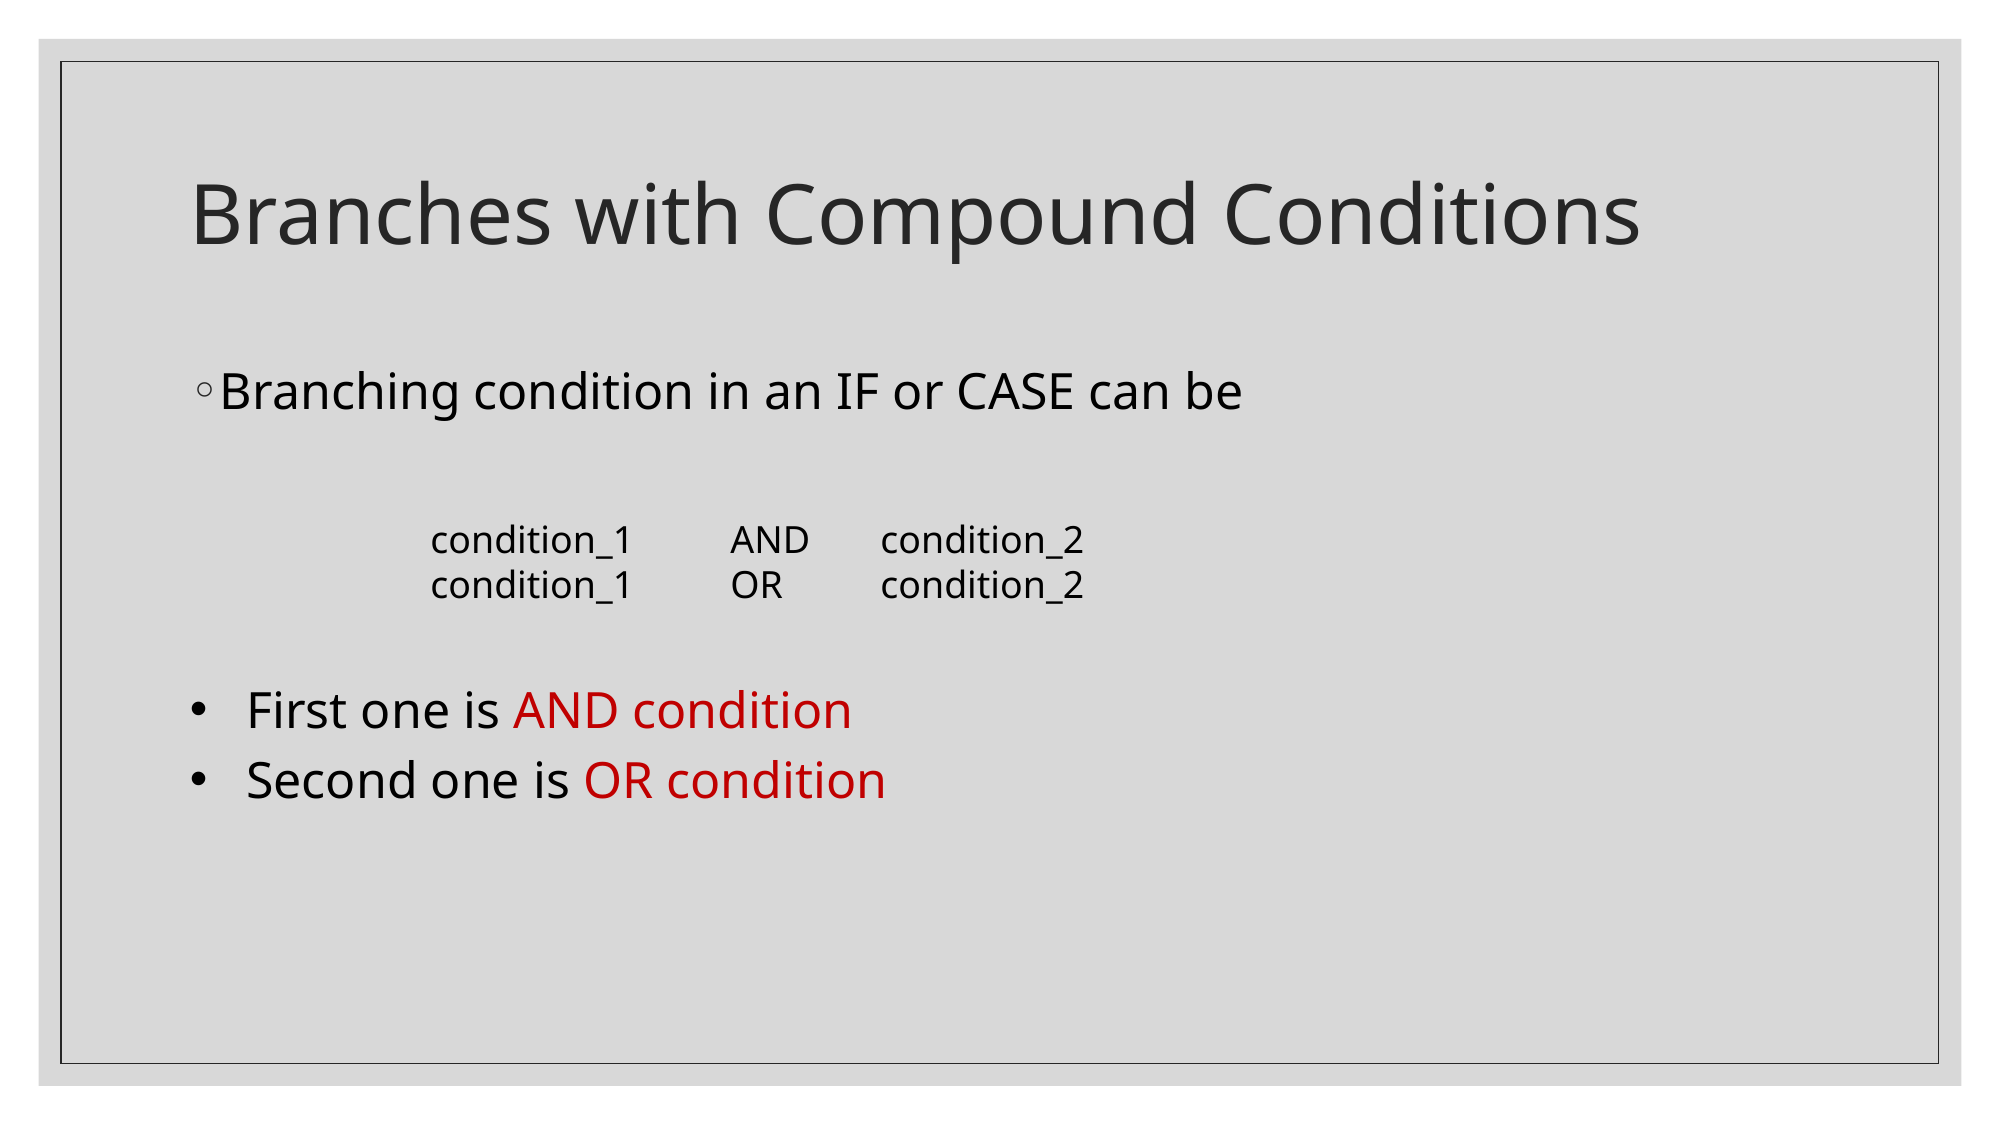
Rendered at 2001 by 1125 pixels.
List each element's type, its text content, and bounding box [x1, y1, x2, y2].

text_box condition_1 AND condition_2 condition_1 OR condition_2 [415, 508, 1100, 614]
title Branches with Compound Conditions [174, 105, 1825, 331]
list Branching condition in an IF or CASE can be [174, 346, 1525, 446]
text_box First one is AND condition Second one is OR condition [174, 670, 1525, 909]
